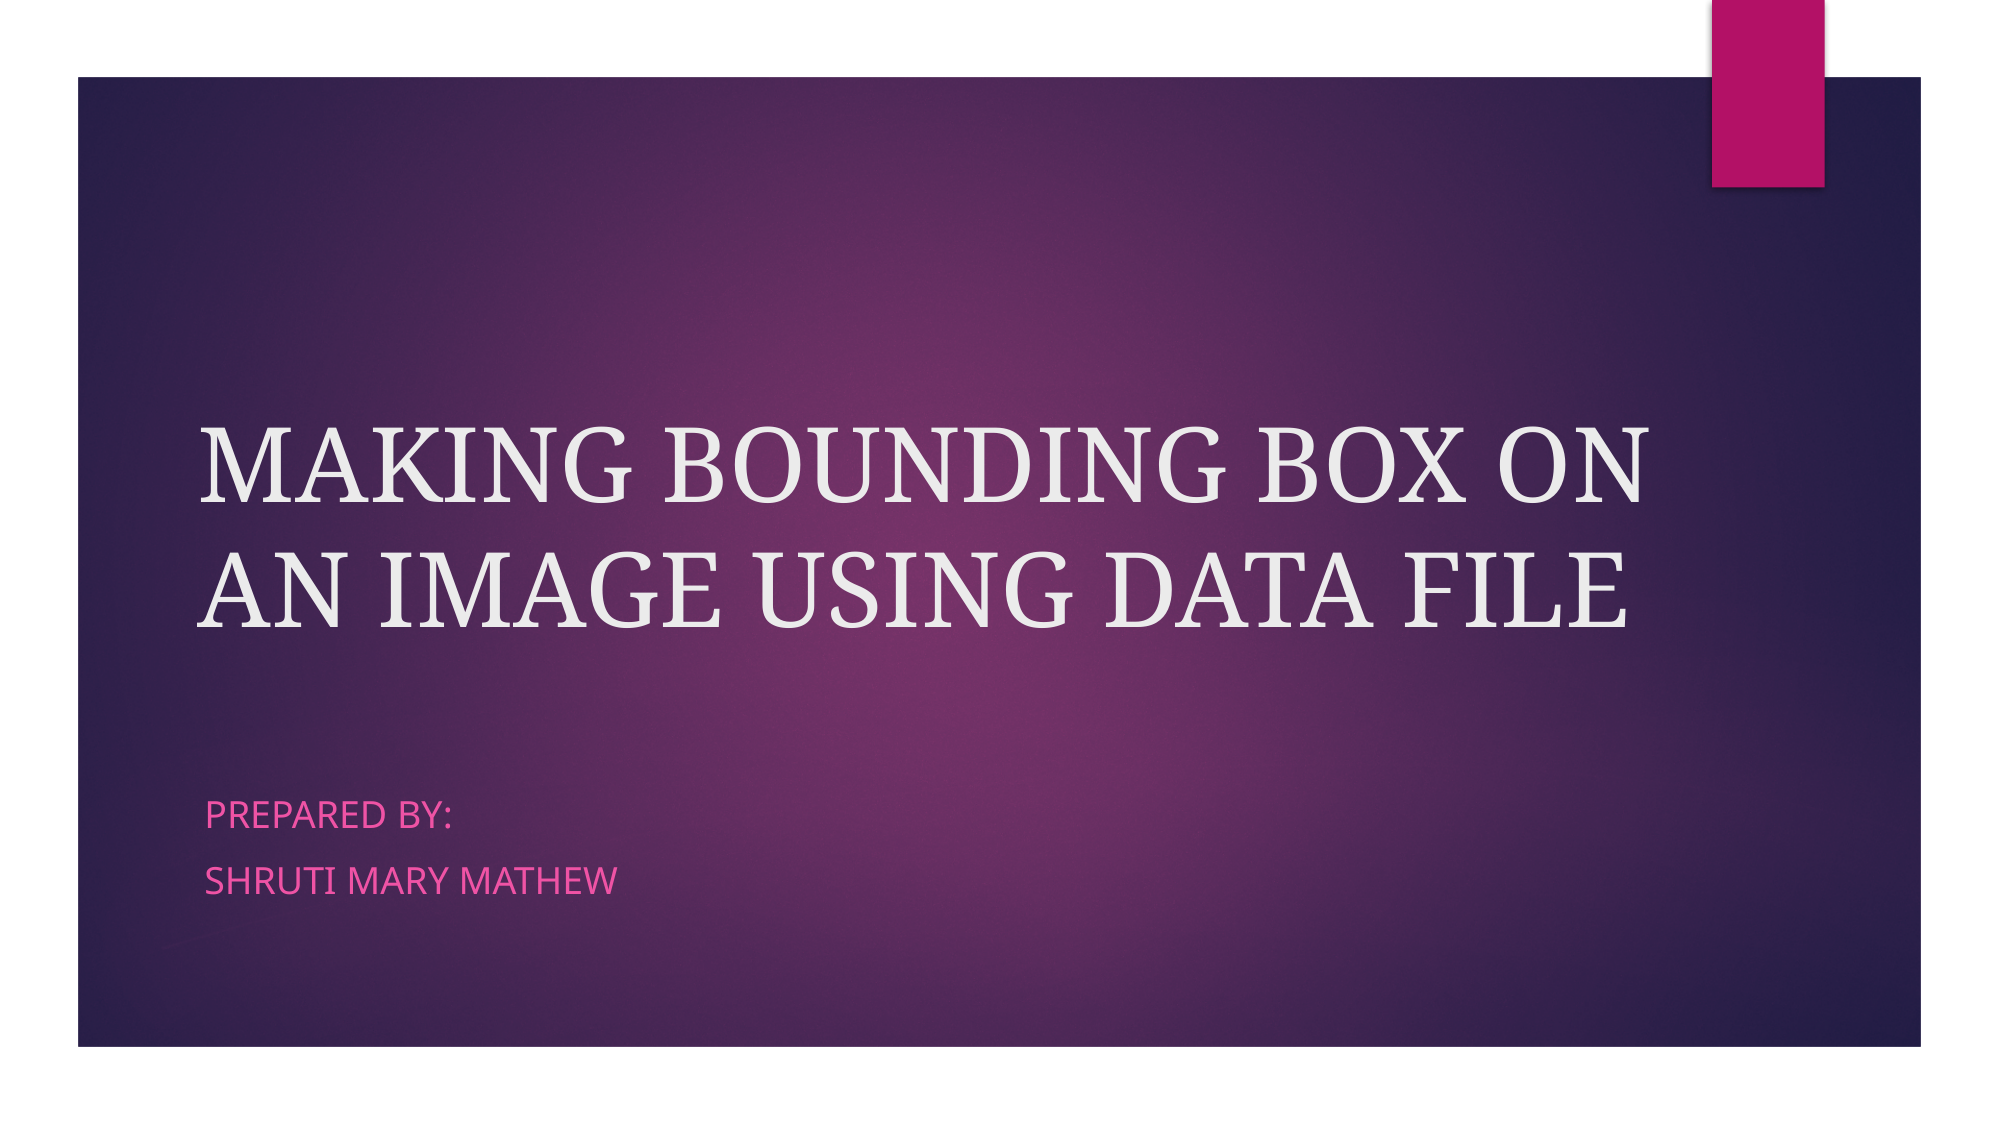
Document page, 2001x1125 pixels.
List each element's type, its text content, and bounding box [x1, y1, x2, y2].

subtitle Prepared by: Shruti mary mathew [189, 783, 1638, 925]
title MAKING BOUNDING BOX ON AN IMAGE USING DATA FILE [182, 216, 1724, 656]
